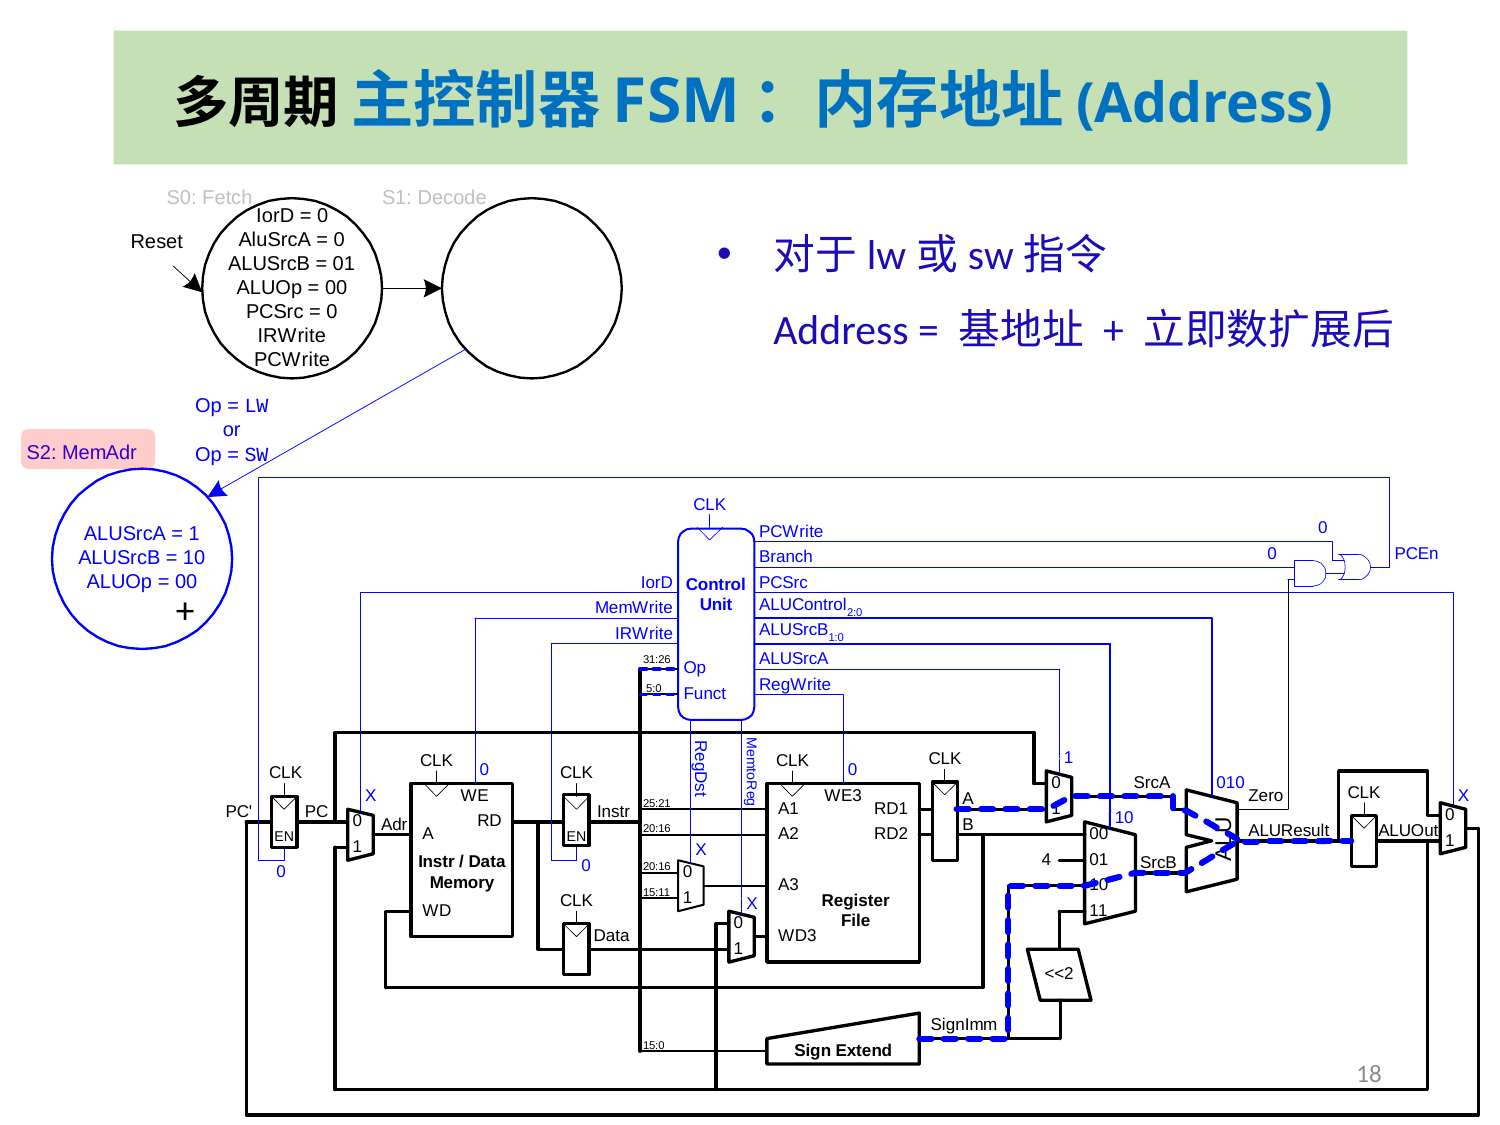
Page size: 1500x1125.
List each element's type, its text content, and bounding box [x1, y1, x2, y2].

title 多周期 主控制器FSM：内存地址(Address) [113, 30, 1408, 165]
text_box 对于lw或sw指令 Address = 基地址 + 立即数扩展后 [702, 195, 1409, 361]
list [3, 164, 629, 655]
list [211, 473, 1490, 1121]
